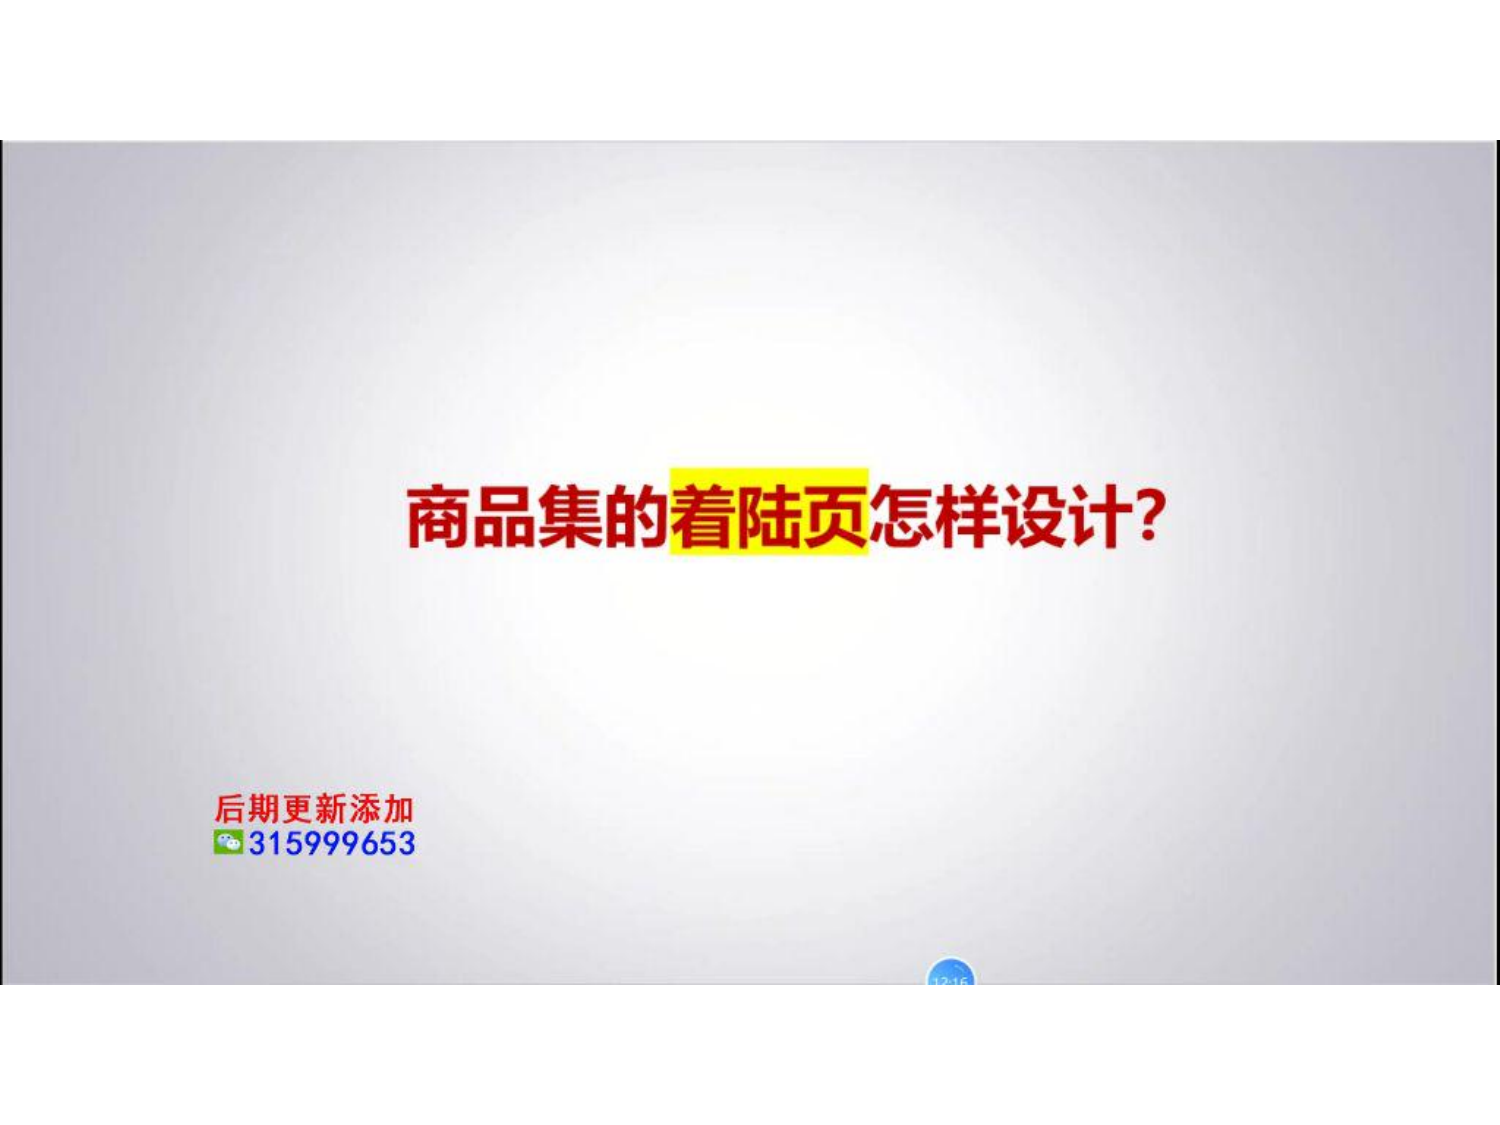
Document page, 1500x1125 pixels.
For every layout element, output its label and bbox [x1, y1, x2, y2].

picture [0, 140, 1500, 985]
